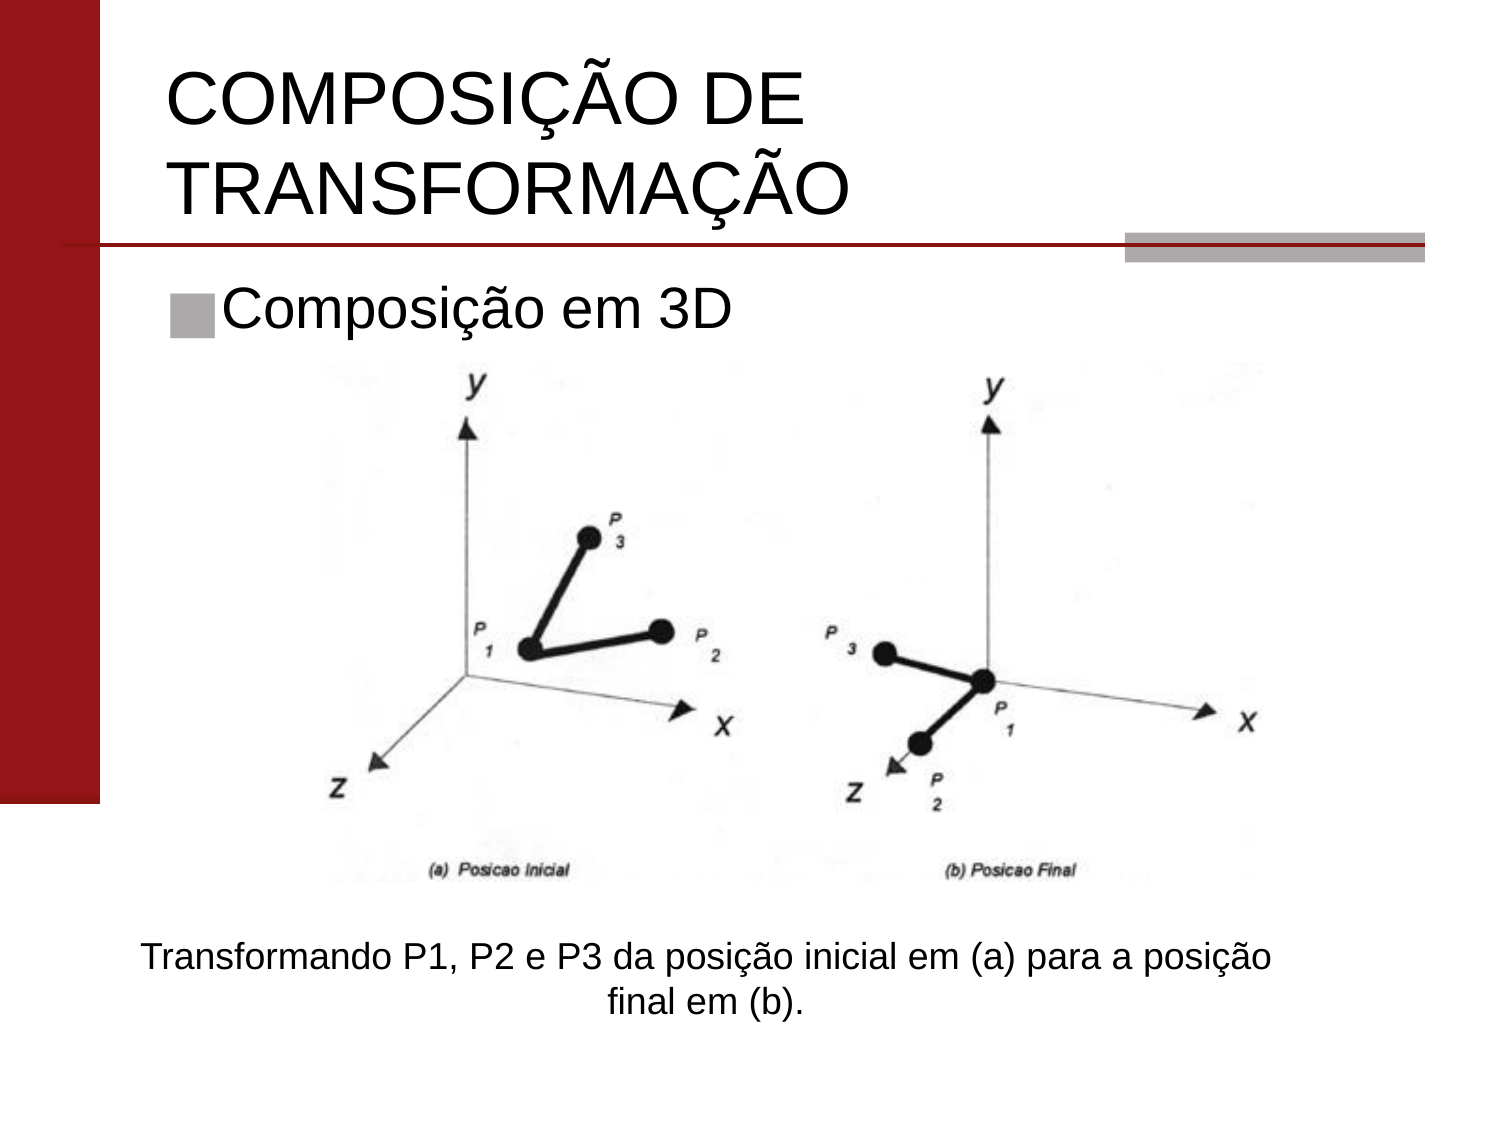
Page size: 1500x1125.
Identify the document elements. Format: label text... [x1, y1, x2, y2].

title COMPOSIÇÃO DE TRANSFORMAÇÃO [150, 45, 1425, 234]
text_box Transformando P1, P2 e P3 da posição inicial em (a) para a posição final em (b). [112, 924, 1300, 1030]
list Composição em 3D [150, 262, 1425, 1006]
picture [324, 362, 1263, 882]
